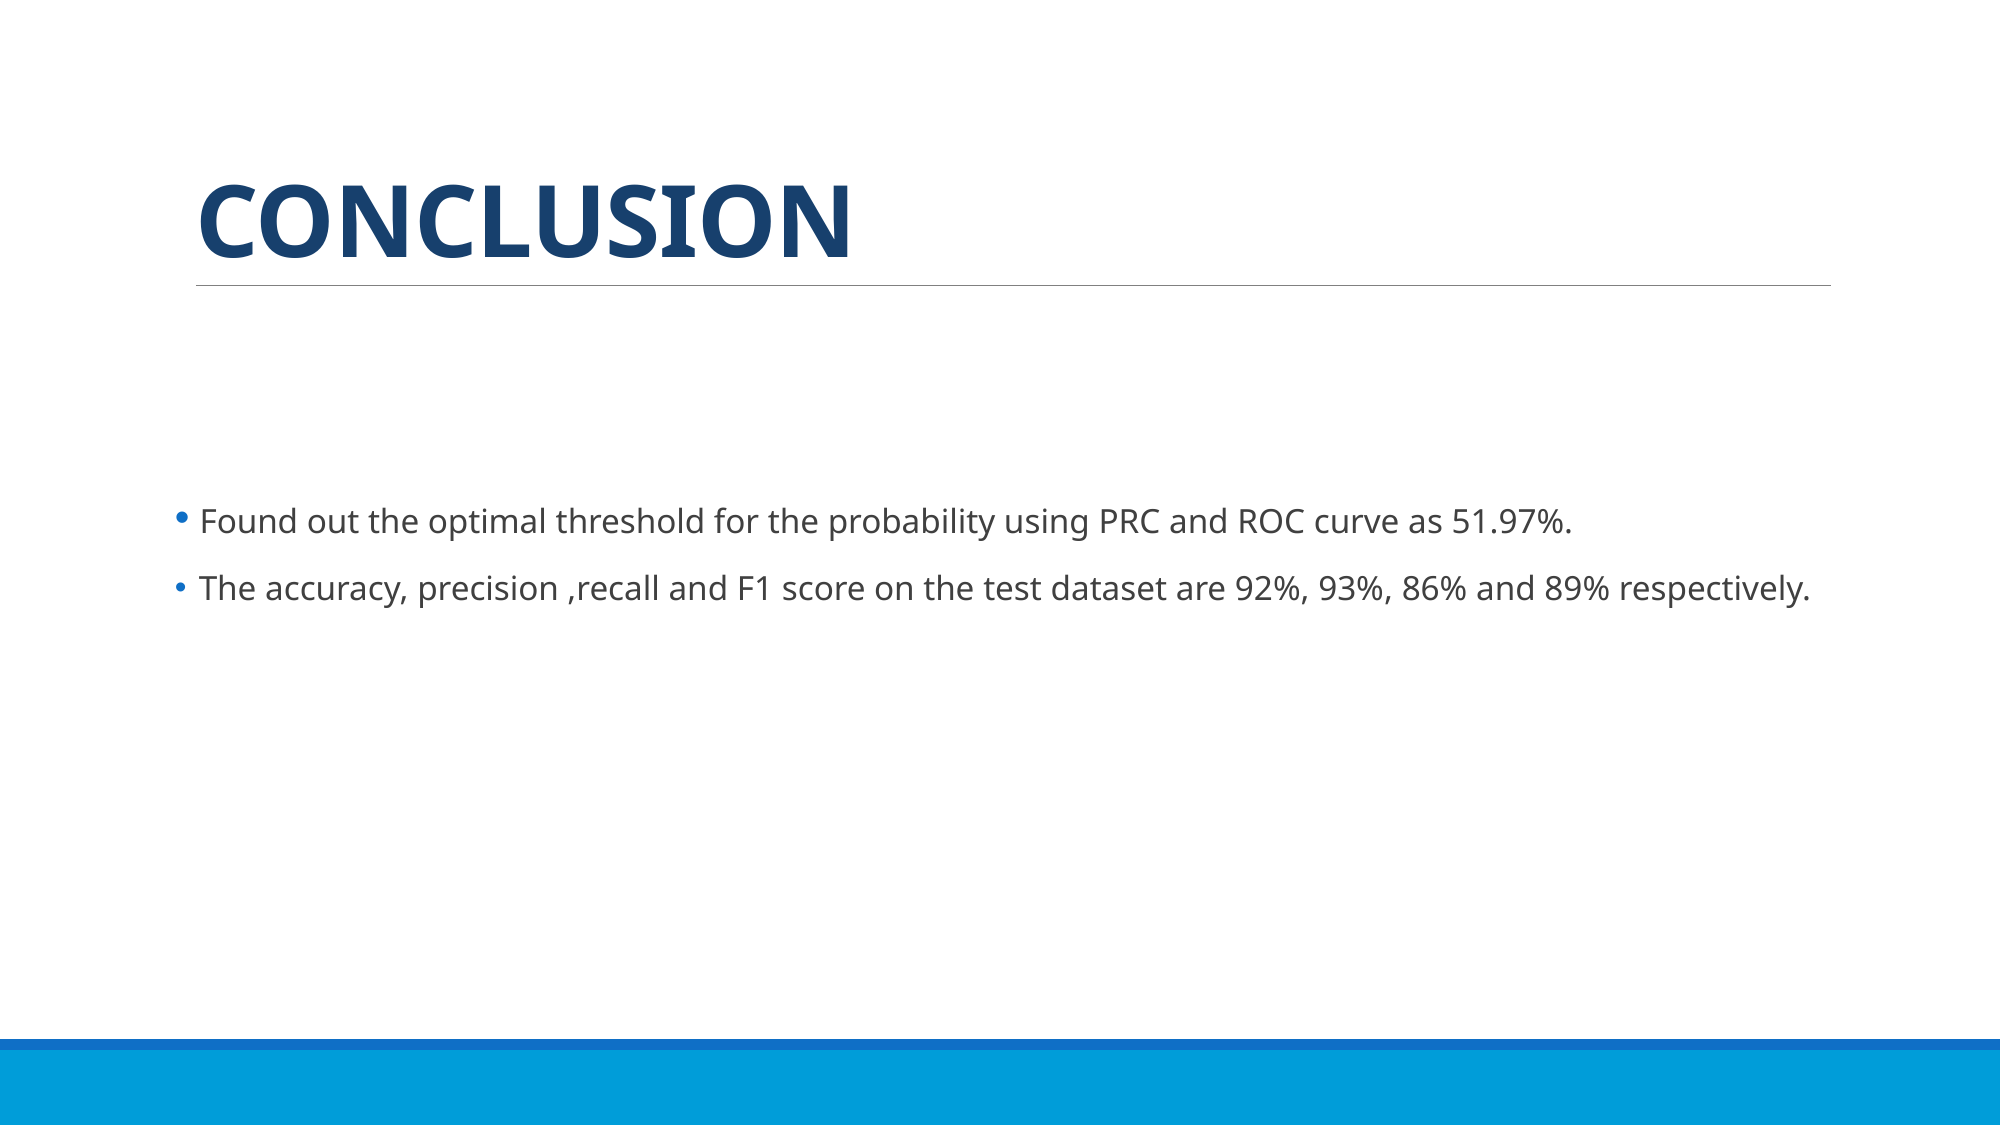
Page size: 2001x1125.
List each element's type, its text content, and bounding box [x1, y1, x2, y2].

list Found out the optimal threshold for the probability using PRC and ROC curve as 51.97%. The accuracy, precision ,recall and F1 score on the test dataset are 92%, 93%, 86% and 89% respectively. [174, 489, 1825, 636]
title CONCLUSION [180, 47, 1830, 285]
